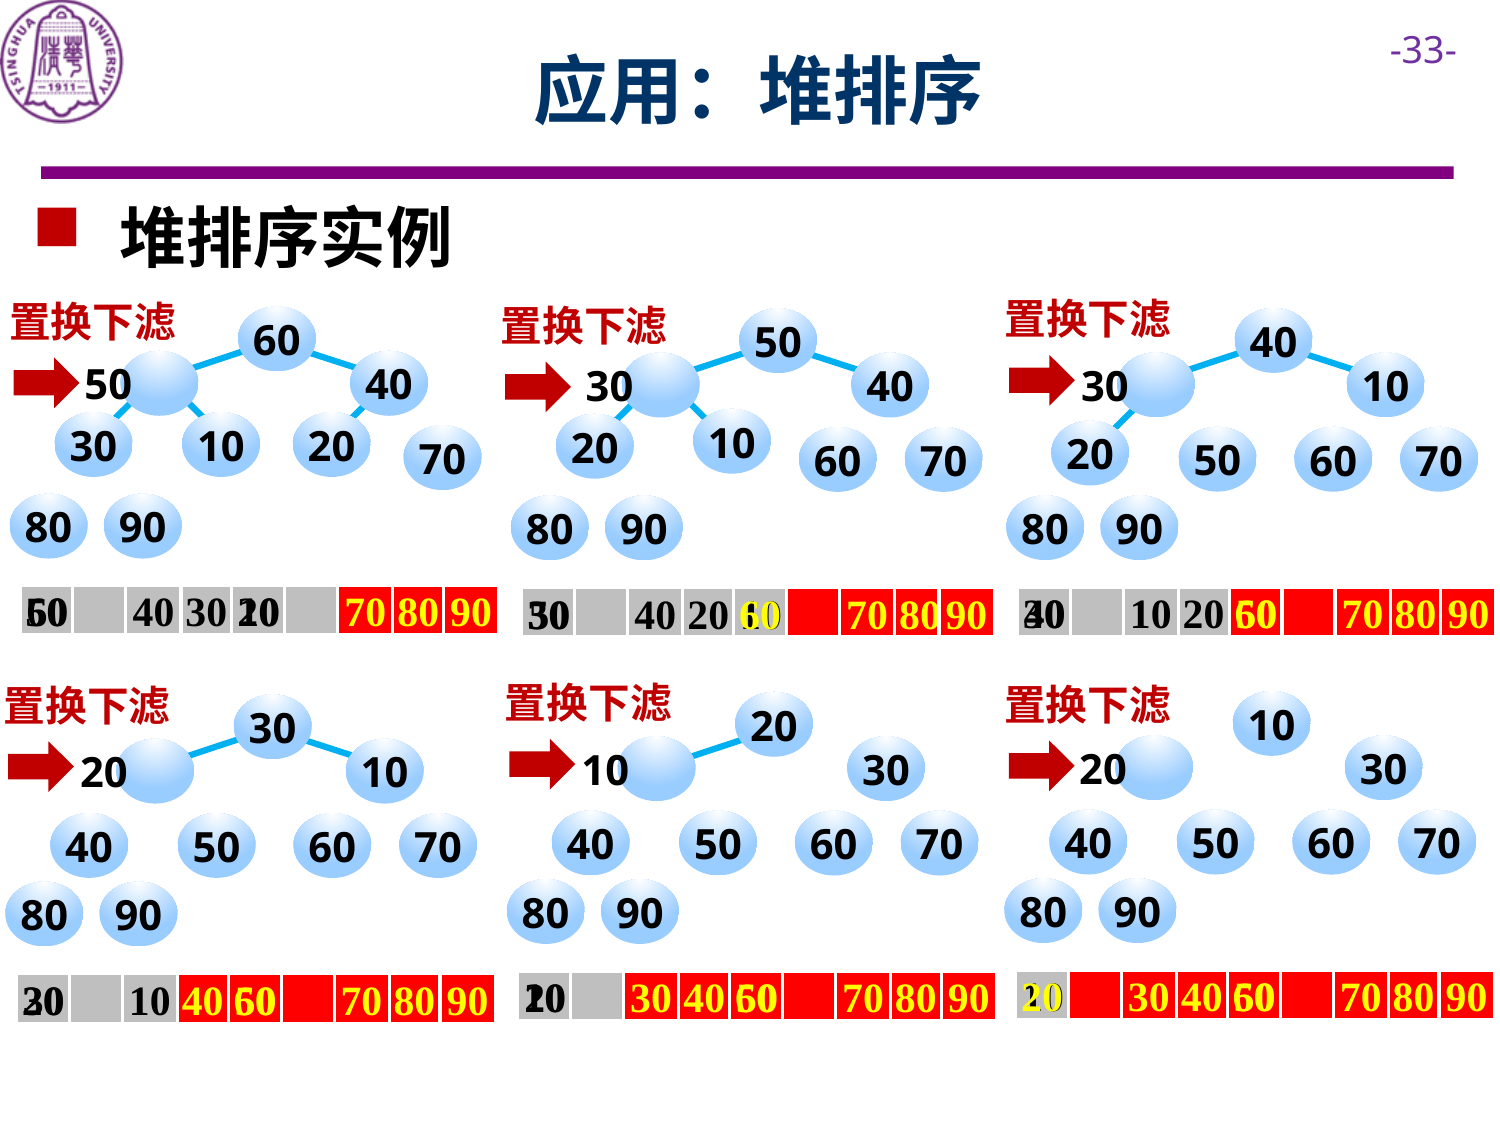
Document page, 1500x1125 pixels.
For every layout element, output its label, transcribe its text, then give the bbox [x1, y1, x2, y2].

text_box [9, 306, 482, 559]
text_box 80 [895, 587, 938, 637]
text_box 60 [1280, 970, 1333, 1020]
text_box 50 [729, 971, 782, 1021]
title 应用：堆排序 [135, 13, 1383, 165]
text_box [989, 285, 1188, 406]
text_box 60 [1282, 587, 1335, 637]
text_box 20 [1068, 970, 1121, 1020]
text_box 30 [16, 973, 69, 1024]
picture [0, 0, 124, 124]
text_box 30 [1070, 587, 1123, 637]
text_box 50 [1227, 970, 1280, 1020]
text_box 80 [891, 971, 941, 1021]
text_box 90 [443, 585, 499, 635]
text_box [506, 691, 979, 945]
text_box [1005, 307, 1479, 561]
text_box 40 [125, 585, 182, 635]
text_box 70 [1335, 587, 1391, 637]
text_box 10 [1123, 587, 1179, 637]
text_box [989, 670, 1188, 792]
text_box 60 [19, 585, 72, 635]
text_box 90 [1440, 587, 1497, 637]
text_box 40 [1017, 587, 1070, 637]
text_box 20 [284, 585, 337, 635]
text_box 10 [122, 973, 178, 1024]
text_box 30 [623, 971, 679, 1021]
text_box 20 [69, 973, 122, 1024]
text_box 70 [334, 973, 390, 1024]
text_box 80 [1391, 587, 1440, 637]
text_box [510, 308, 984, 561]
text_box 40 [1177, 970, 1227, 1020]
text_box 30 [182, 585, 231, 635]
text_box 60 [782, 971, 835, 1021]
text_box 40 [679, 971, 729, 1021]
text_box 70 [337, 585, 393, 635]
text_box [489, 669, 689, 790]
text_box 10 [733, 587, 786, 637]
text_box 90 [439, 973, 496, 1024]
text_box 20 [517, 971, 570, 1021]
text_box 80 [390, 973, 439, 1024]
text_box 10 [570, 971, 623, 1021]
text_box 50 [228, 973, 281, 1024]
text_box 10 [1015, 970, 1068, 1020]
text_box 20 [683, 587, 733, 637]
text_box 70 [839, 587, 895, 637]
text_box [4, 694, 478, 947]
text_box 80 [1389, 970, 1438, 1020]
text_box 60 [281, 973, 334, 1024]
text_box 20 [1179, 587, 1229, 637]
text_box 40 [627, 587, 683, 637]
text_box 50 [72, 585, 125, 635]
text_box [0, 287, 193, 409]
text_box 70 [1333, 970, 1389, 1020]
text_box 50 [521, 587, 574, 637]
text_box 80 [393, 585, 443, 635]
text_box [0, 671, 187, 793]
text_box 90 [938, 587, 995, 637]
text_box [485, 291, 684, 413]
text_box 10 [231, 585, 284, 635]
text_box 60 [786, 587, 839, 637]
text_box 50 [1229, 587, 1282, 637]
text_box 40 [178, 973, 228, 1024]
text_box 70 [835, 971, 891, 1021]
text_box 堆排序实例 [17, 188, 1500, 284]
text_box 30 [1121, 970, 1177, 1020]
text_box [1003, 690, 1477, 944]
text_box 90 [1438, 970, 1495, 1020]
text_box 30 [574, 587, 627, 637]
text_box 90 [941, 971, 997, 1021]
